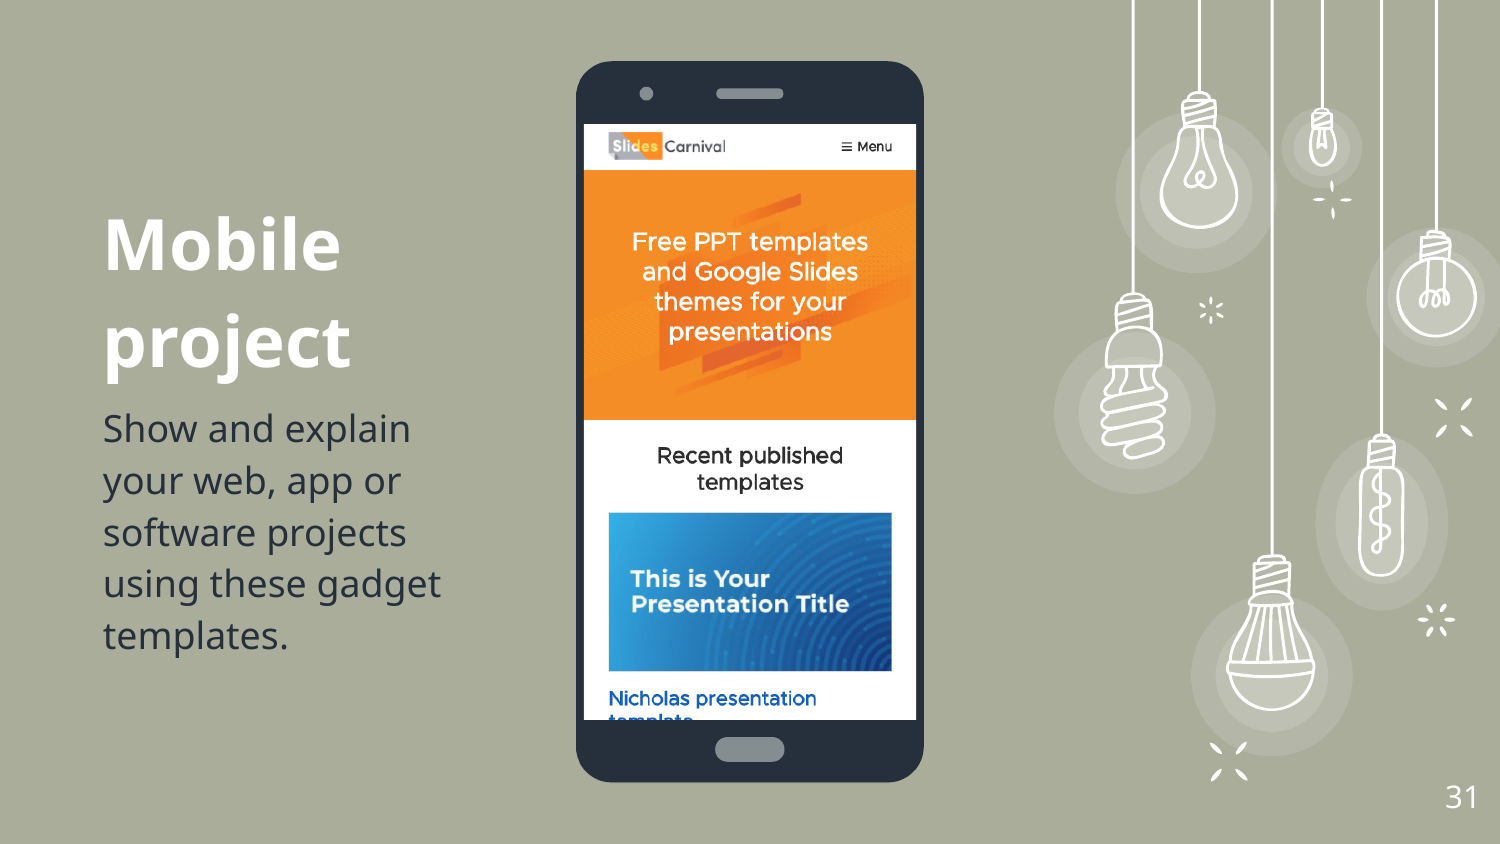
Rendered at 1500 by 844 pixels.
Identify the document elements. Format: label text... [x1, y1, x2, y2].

slide_number 31 [1426, 766, 1482, 832]
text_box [575, 60, 925, 783]
list Mobile project Show and explain your web, app or software projects using these gadget templates. [102, 61, 451, 783]
picture [583, 123, 917, 720]
